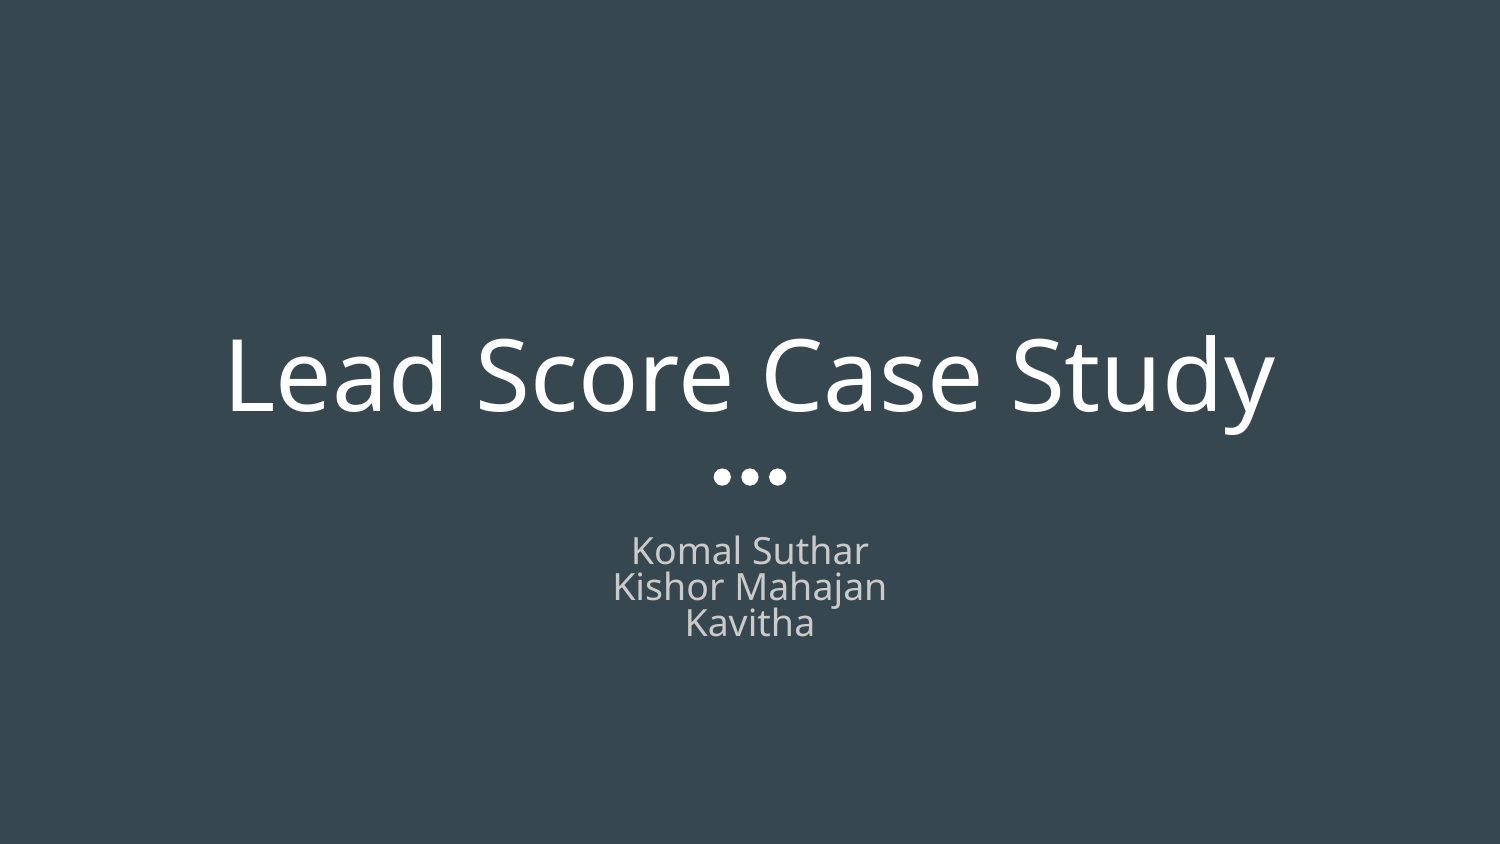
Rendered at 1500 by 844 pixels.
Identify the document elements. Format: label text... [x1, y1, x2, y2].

subtitle Komal Suthar Kishor Mahajan Kavitha [110, 520, 1390, 651]
title Lead Score Case Study [110, 162, 1390, 447]
